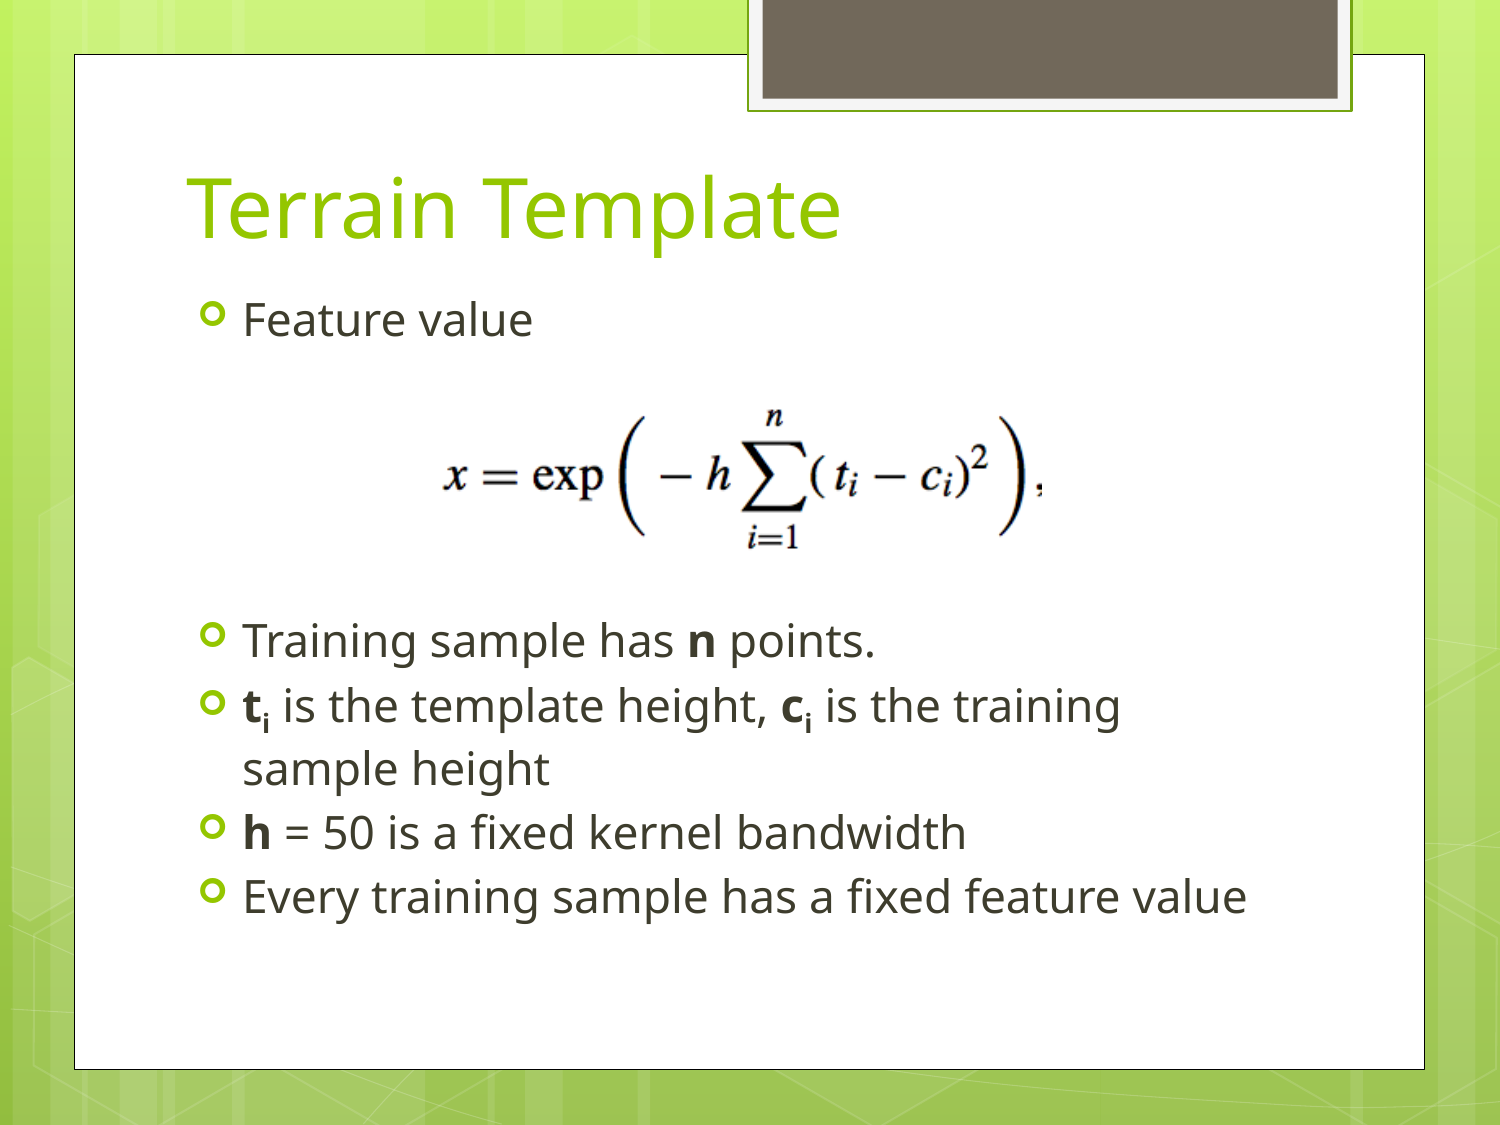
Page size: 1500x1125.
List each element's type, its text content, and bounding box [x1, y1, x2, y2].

list Feature value Training sample has n points. ti is the template height, ci is the training sample height h = 50 is a fixed kernel bandwidth Every training sample has a fixed feature value [171, 282, 1283, 978]
picture [420, 361, 1042, 570]
title Terrain Template [171, 74, 1324, 263]
